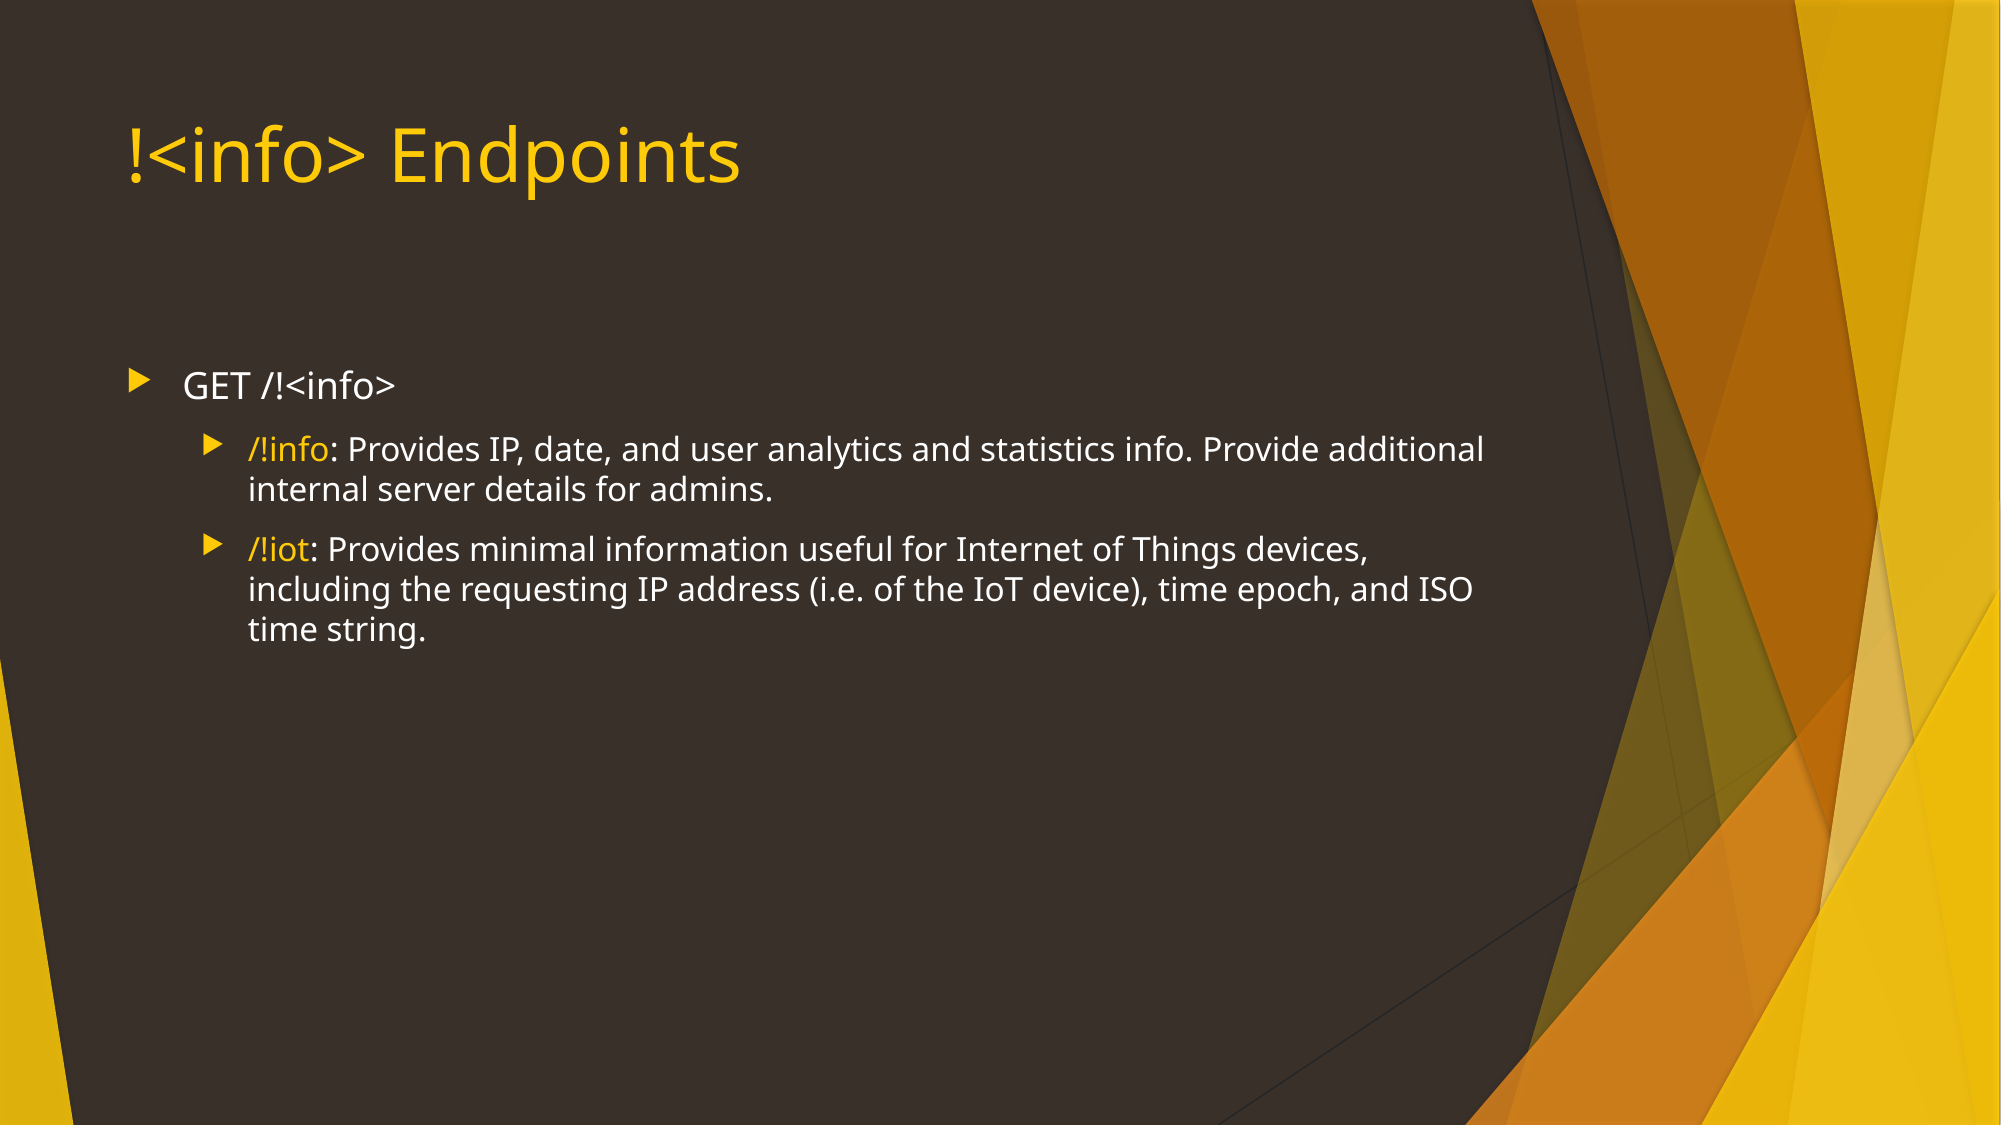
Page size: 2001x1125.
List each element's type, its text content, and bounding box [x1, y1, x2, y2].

list GET /!<info> /!info: Provides IP, date, and user analytics and statistics info. Provide additional internal server details for admins. /!iot: Provides minimal information useful for Internet of Things devices, including the requesting IP address (i.e. of the IoT device), time epoch, and ISO time string. [111, 354, 1522, 992]
title !<info> Endpoints [111, 99, 1522, 317]
